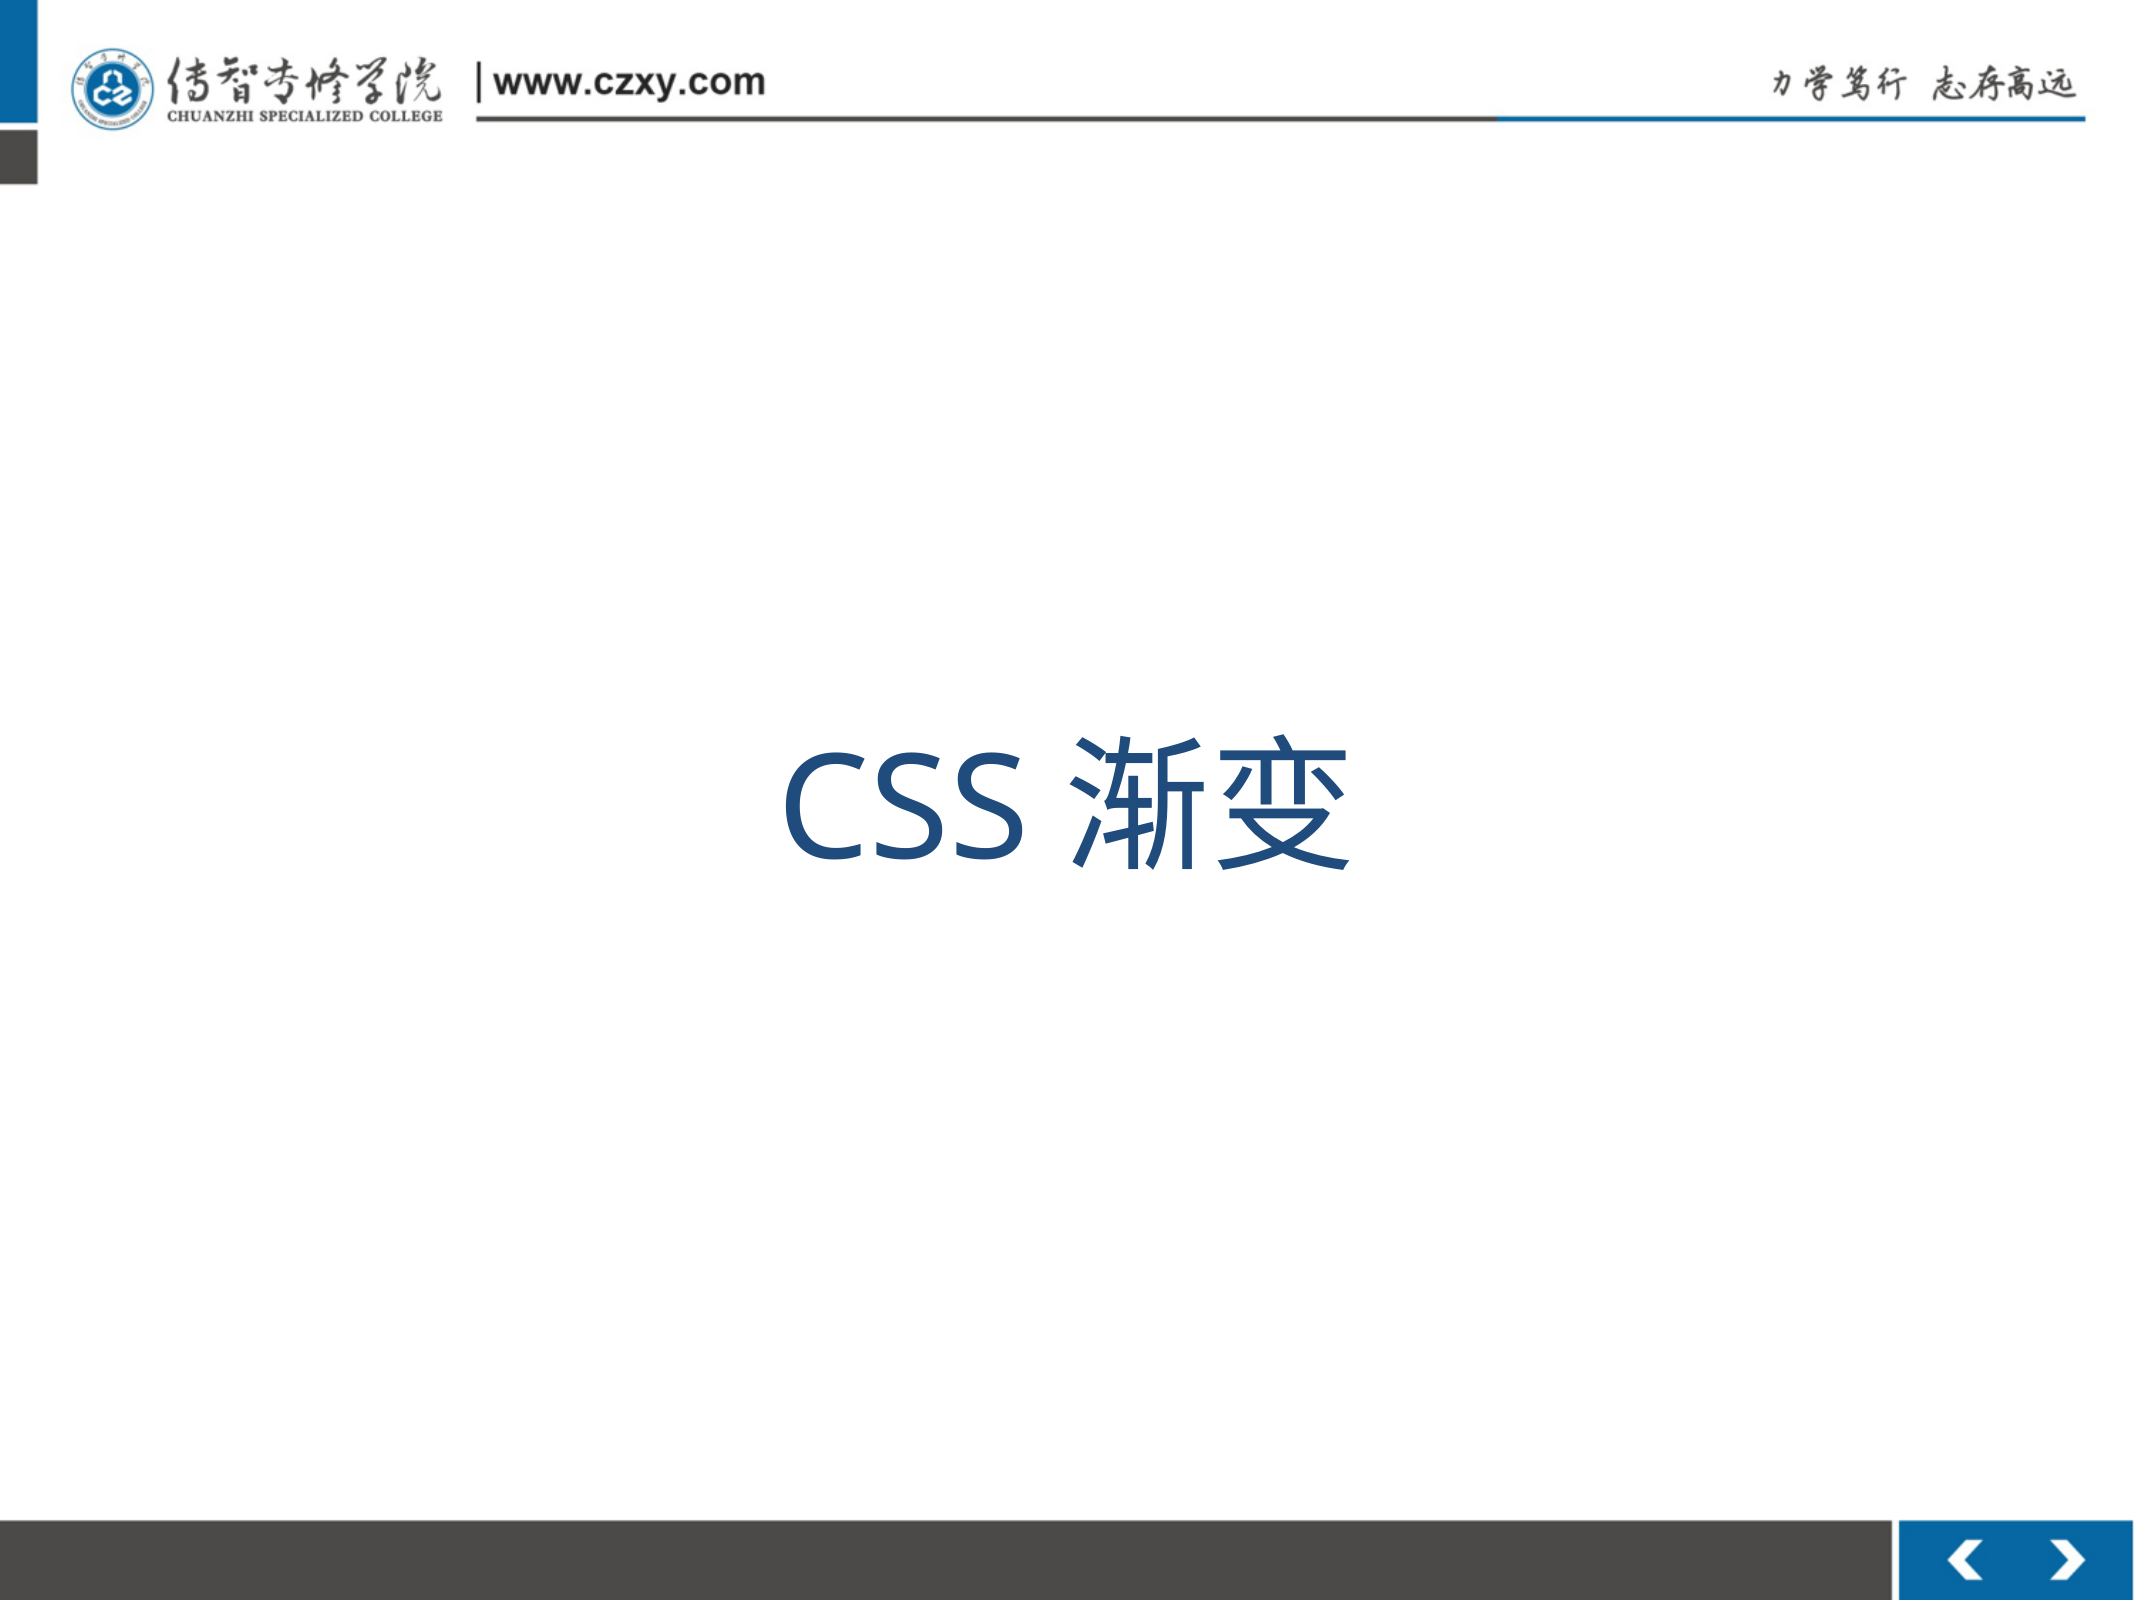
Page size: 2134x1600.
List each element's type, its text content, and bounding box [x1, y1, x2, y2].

picture [0, 0, 2134, 1600]
text_box CSS渐变 [768, 704, 1365, 896]
